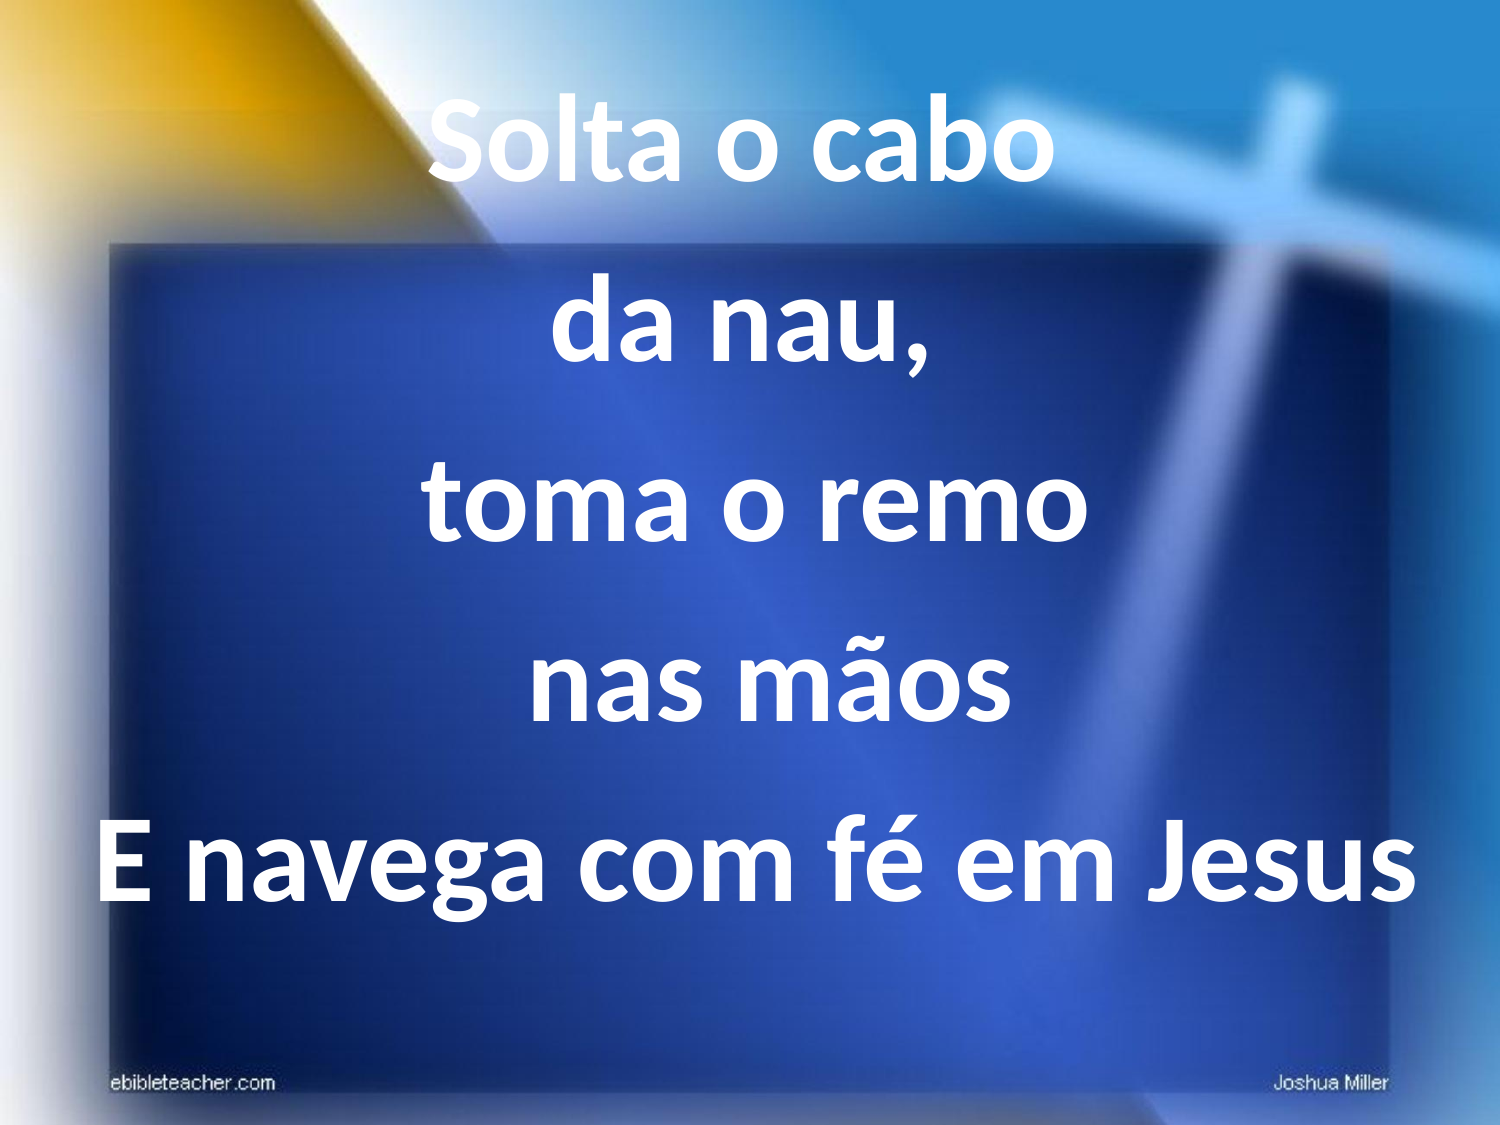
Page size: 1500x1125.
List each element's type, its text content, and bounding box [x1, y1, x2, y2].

text_box Solta o cabo da nau, toma o remo nas mãos E navega com fé em Jesus [37, 18, 1475, 934]
picture [0, 0, 1500, 1125]
